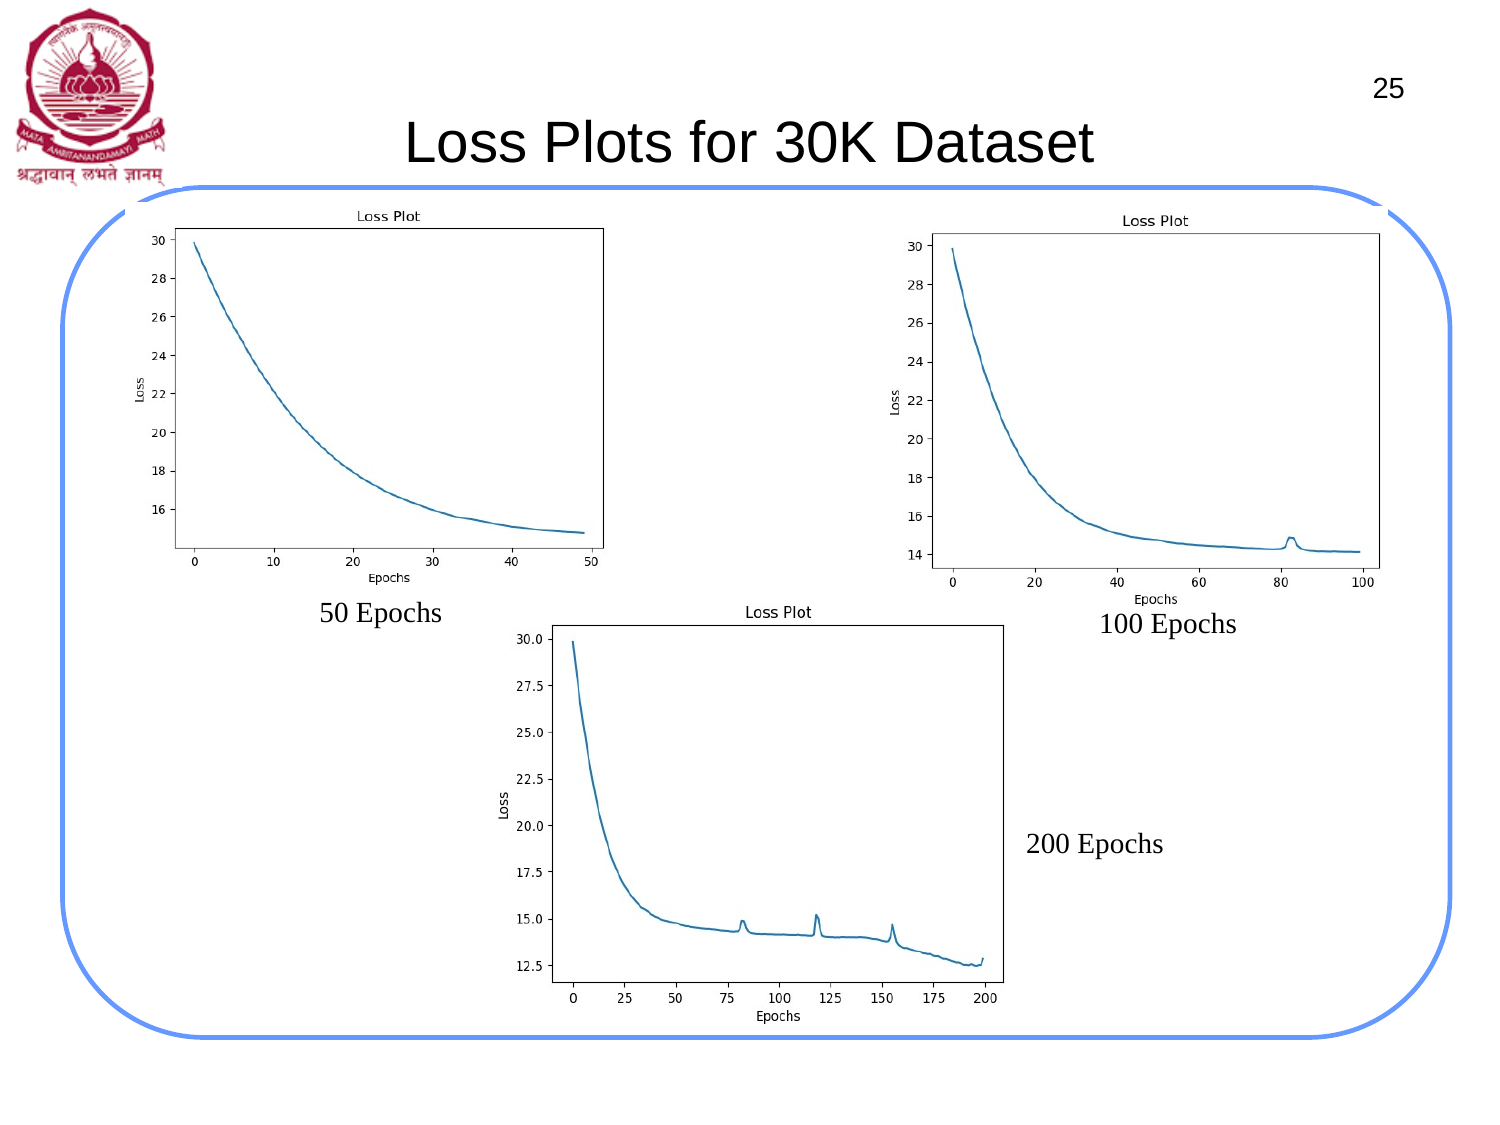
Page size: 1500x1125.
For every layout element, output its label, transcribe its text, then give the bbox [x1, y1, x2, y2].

picture [125, 202, 612, 593]
picture [0, 6, 182, 188]
title Loss Plots for 30K Dataset [74, 14, 1426, 263]
text_box 200 Epochs [1016, 816, 1174, 867]
text_box 100 Epochs [1080, 615, 1256, 647]
text_box 50 Epochs [311, 593, 464, 636]
picture [488, 206, 1388, 1034]
